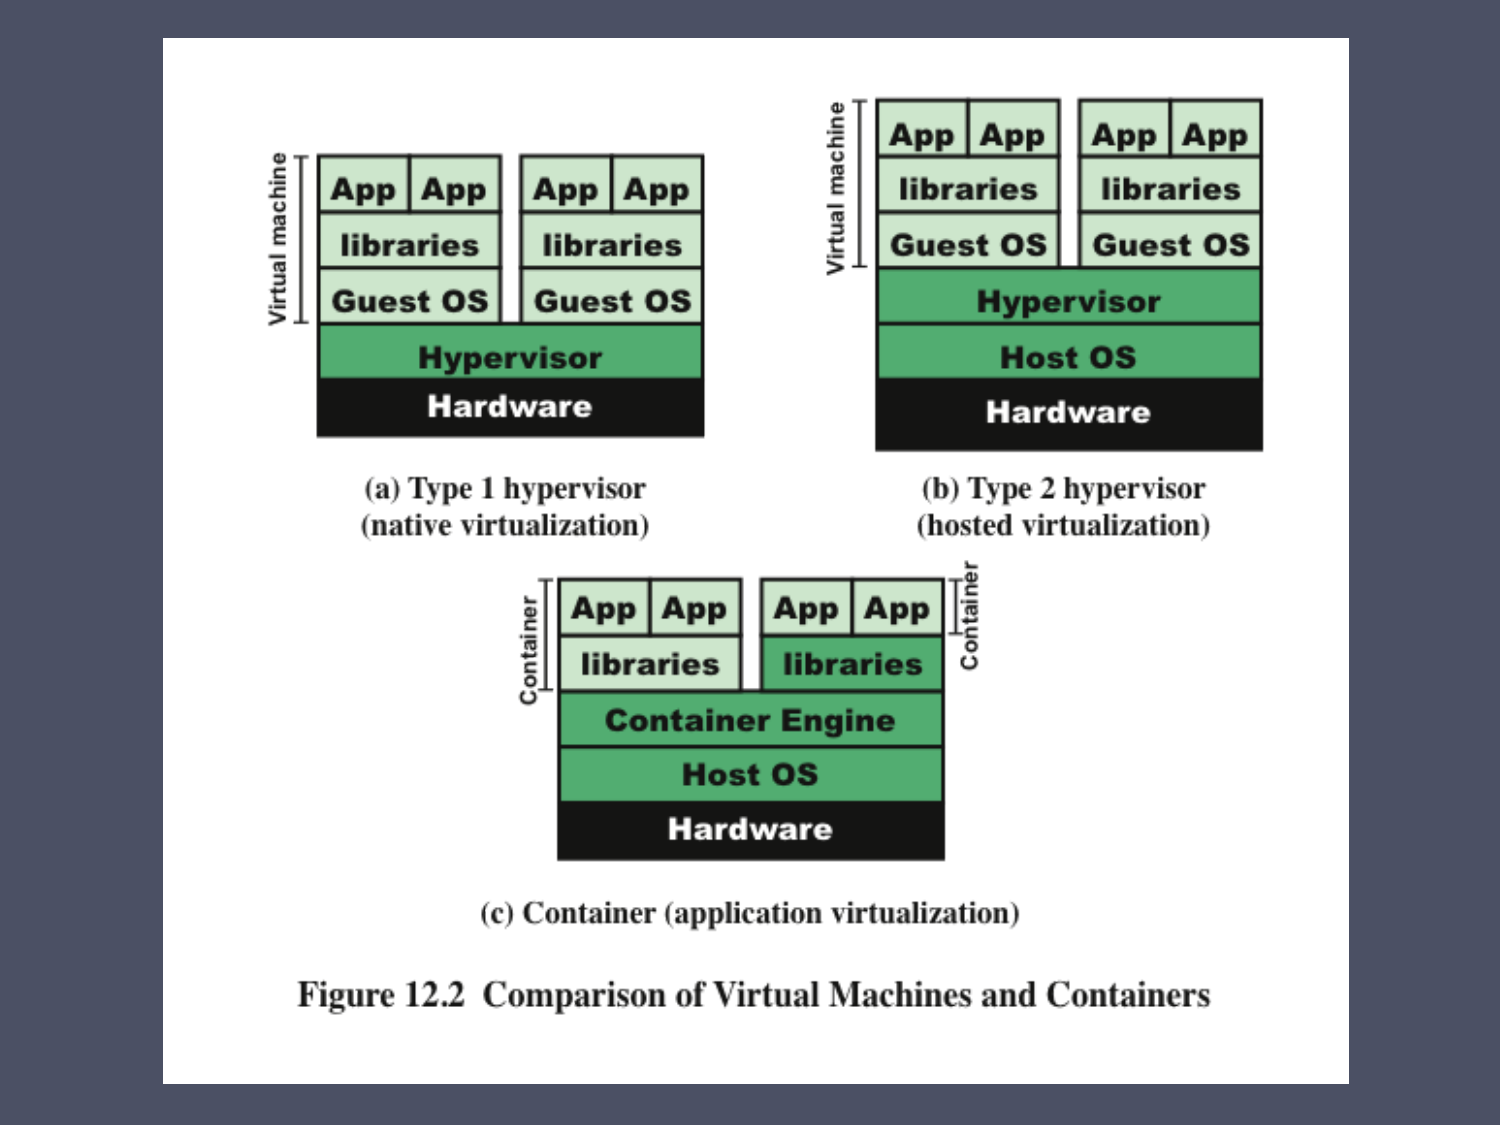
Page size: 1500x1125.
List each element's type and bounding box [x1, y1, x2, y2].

picture [162, 37, 1350, 1085]
